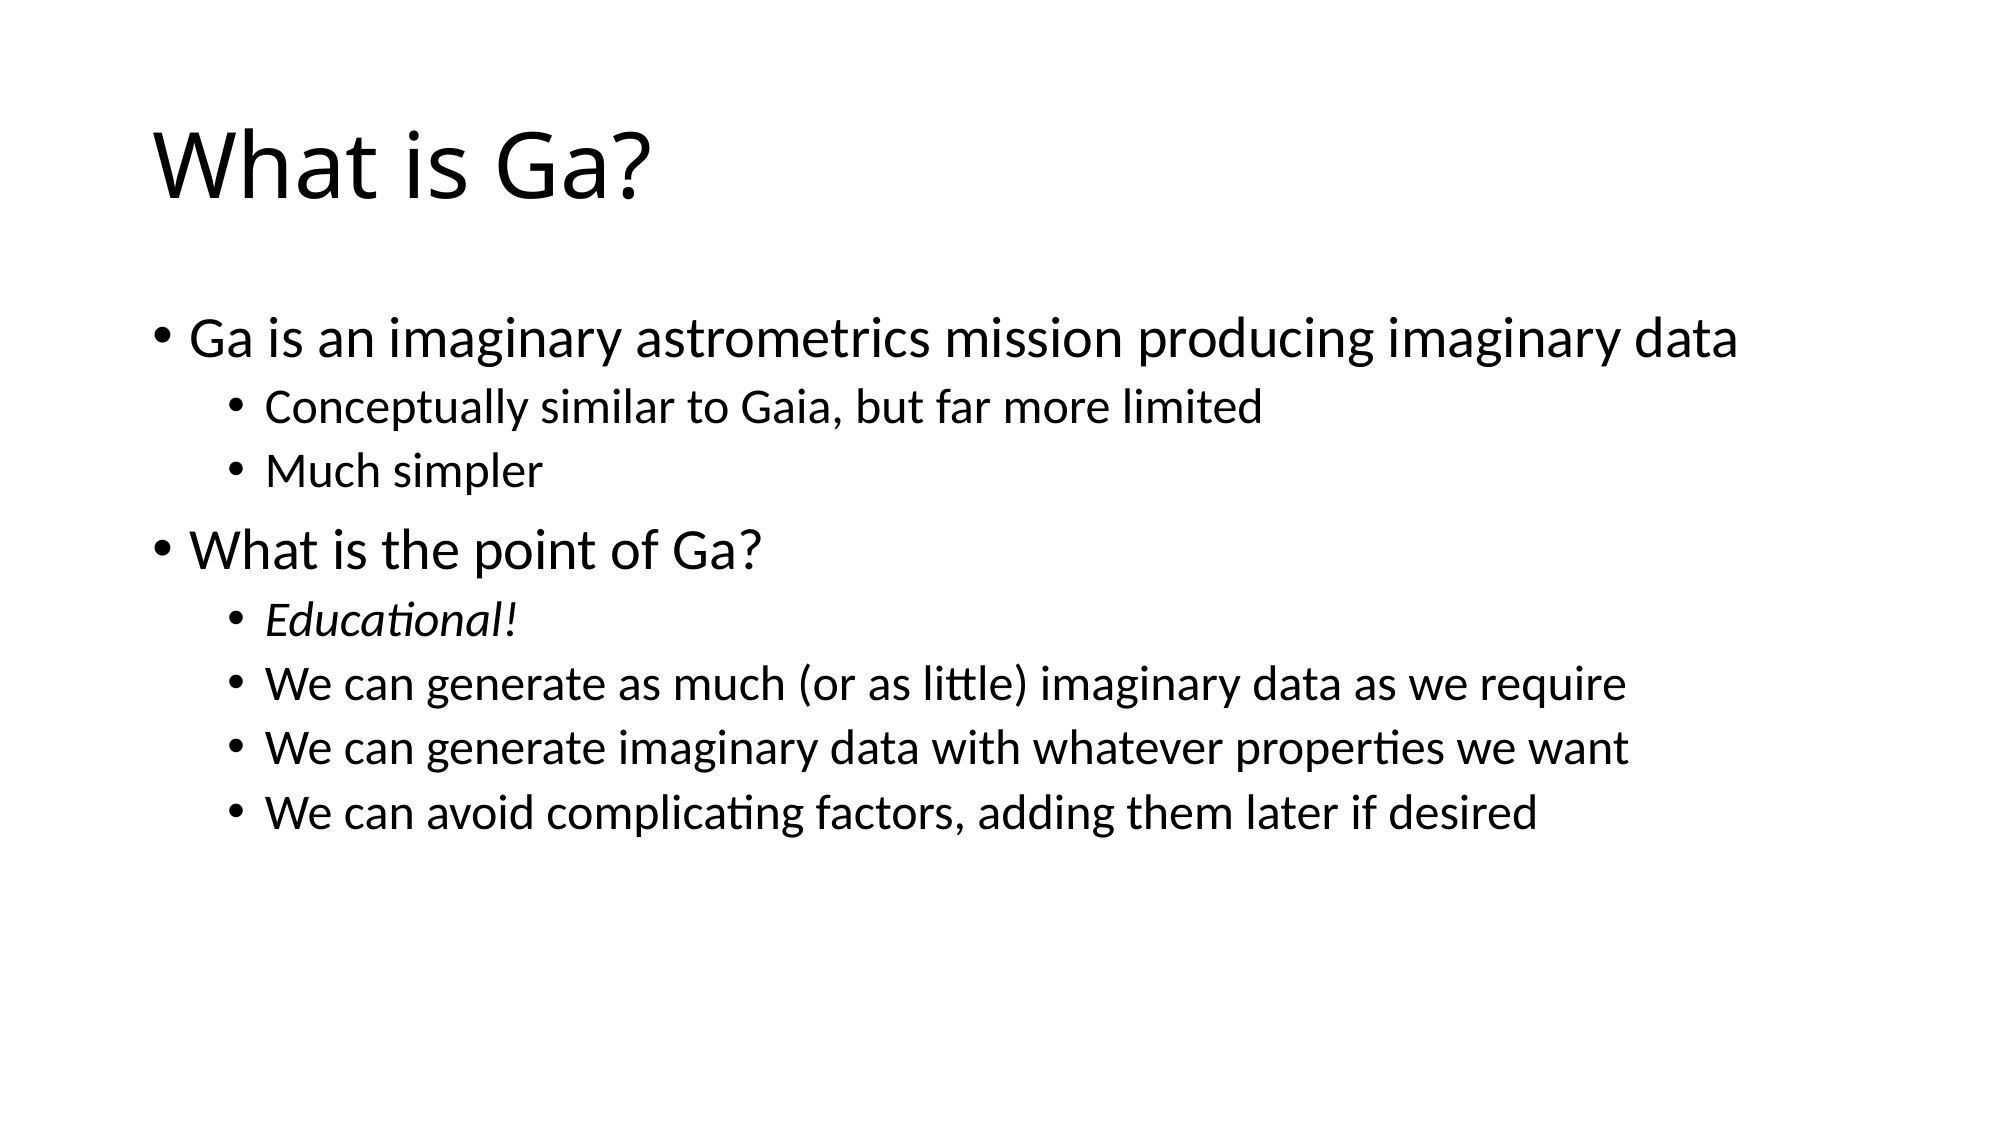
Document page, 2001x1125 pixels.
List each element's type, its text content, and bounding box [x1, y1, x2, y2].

list Ga is an imaginary astrometrics mission producing imaginary data Conceptually similar to Gaia, but far more limited Much simpler What is the point of Ga? Educational! We can generate as much (or as little) imaginary data as we require We can generate imaginary data with whatever properties we want We can avoid complicating factors, adding them later if desired [137, 299, 1863, 1014]
title What is Ga? [137, 59, 1863, 278]
